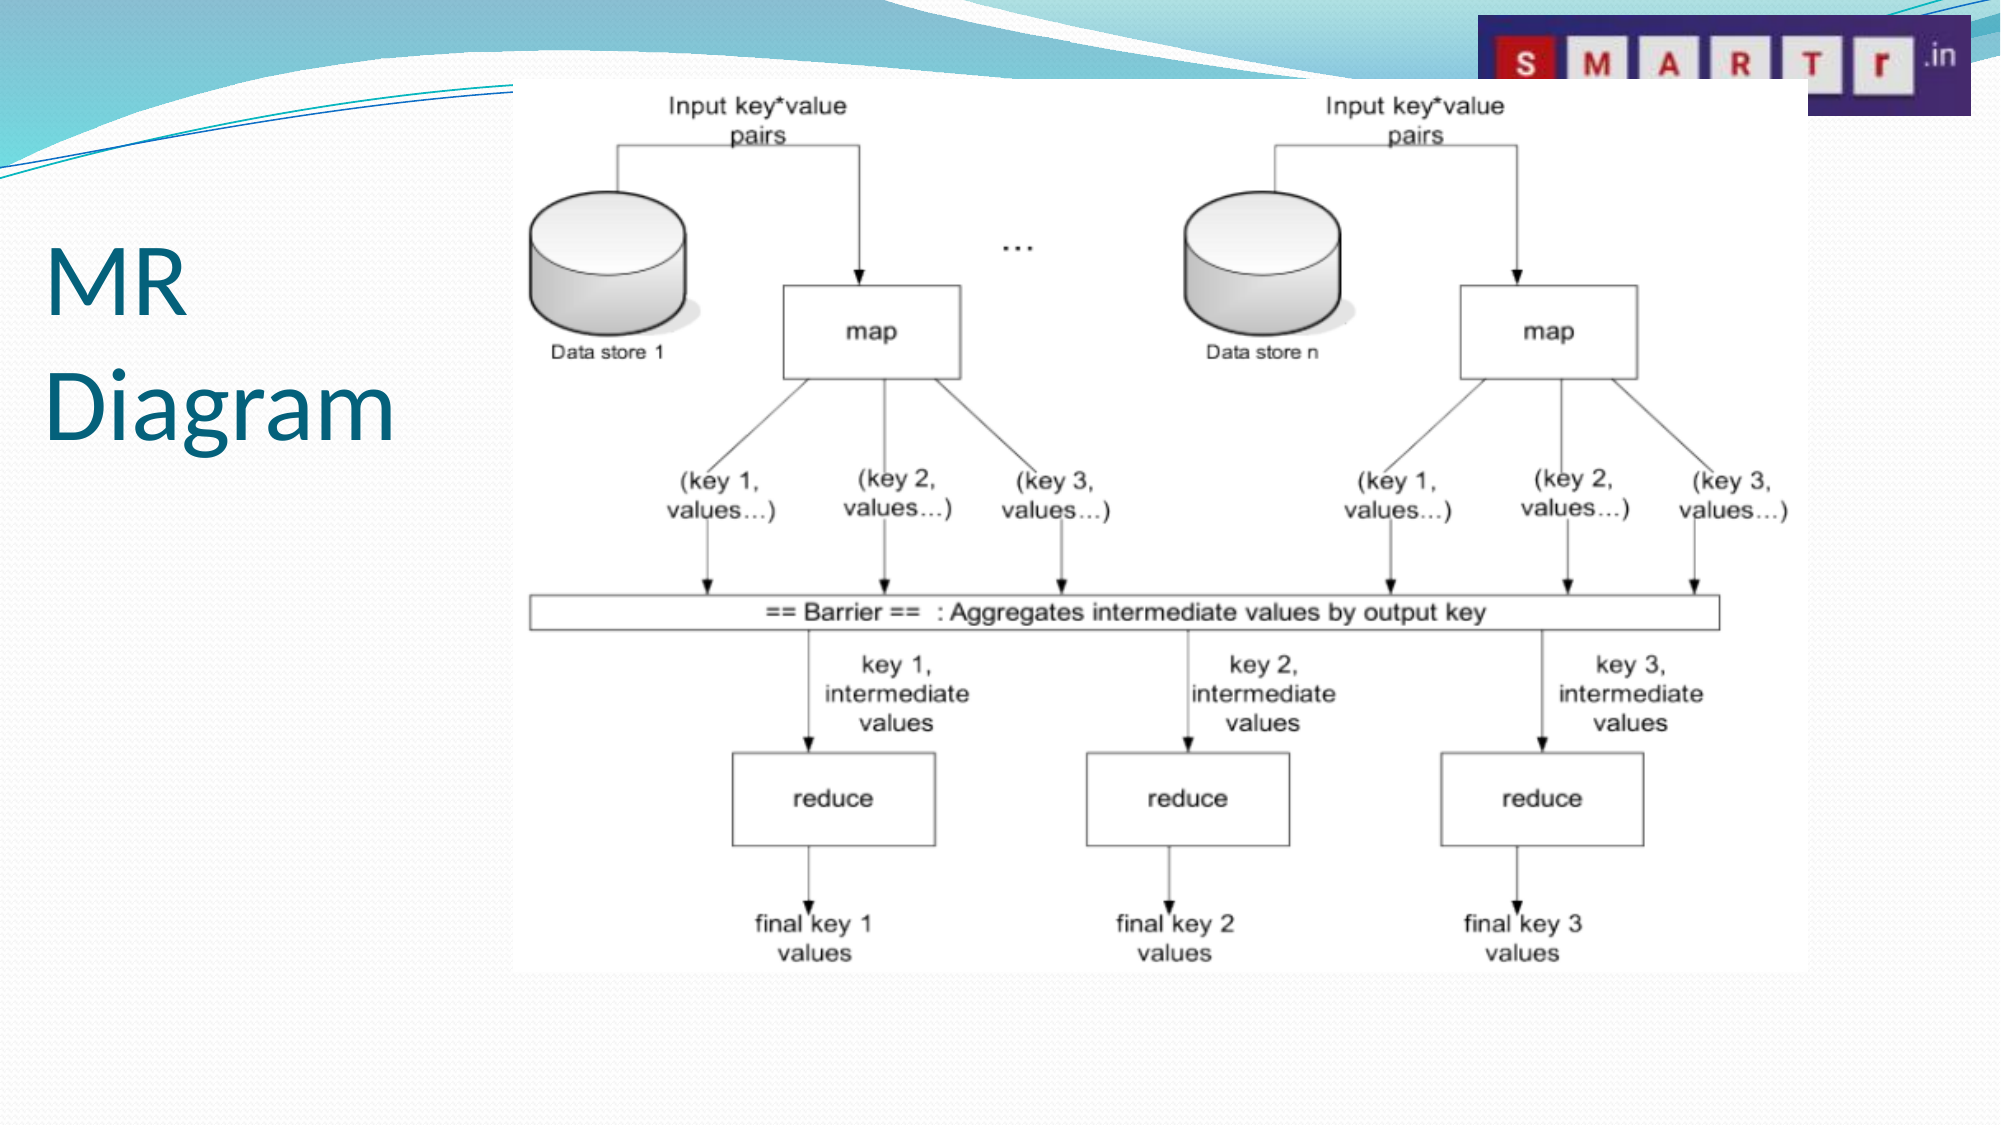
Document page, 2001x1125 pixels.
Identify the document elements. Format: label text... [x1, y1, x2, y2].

title MR Diagram [43, 79, 484, 541]
picture [512, 15, 1971, 972]
